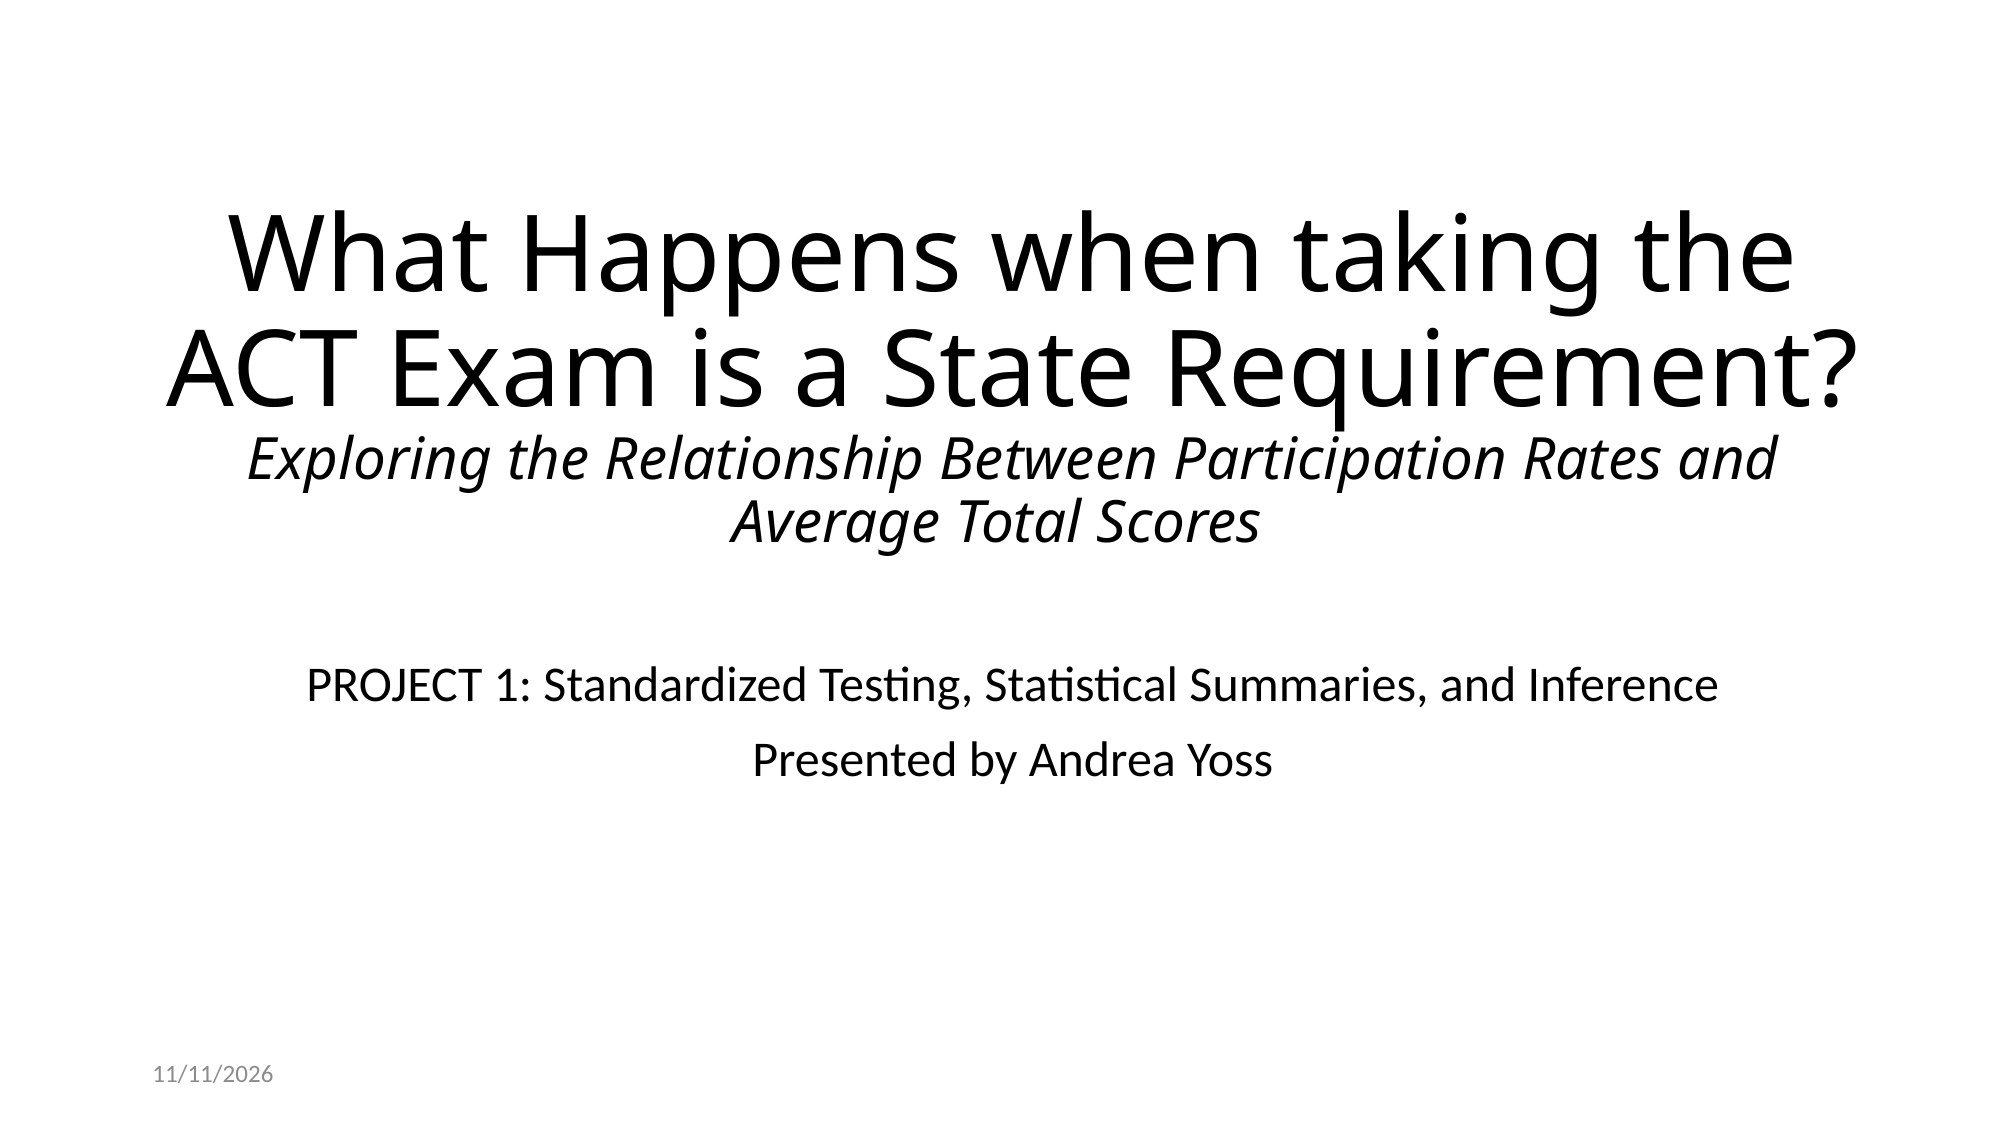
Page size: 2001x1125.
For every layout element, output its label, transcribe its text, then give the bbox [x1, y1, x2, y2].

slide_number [137, 1042, 588, 1103]
title What Happens when taking the ACT Exam is a State Requirement? Exploring the Relationship Between Participation Rates and Average Total Scores [137, 170, 1889, 563]
subtitle PROJECT 1: Standardized Testing, Statistical Summaries, and Inference Presented by Andrea Yoss [263, 650, 1764, 923]
